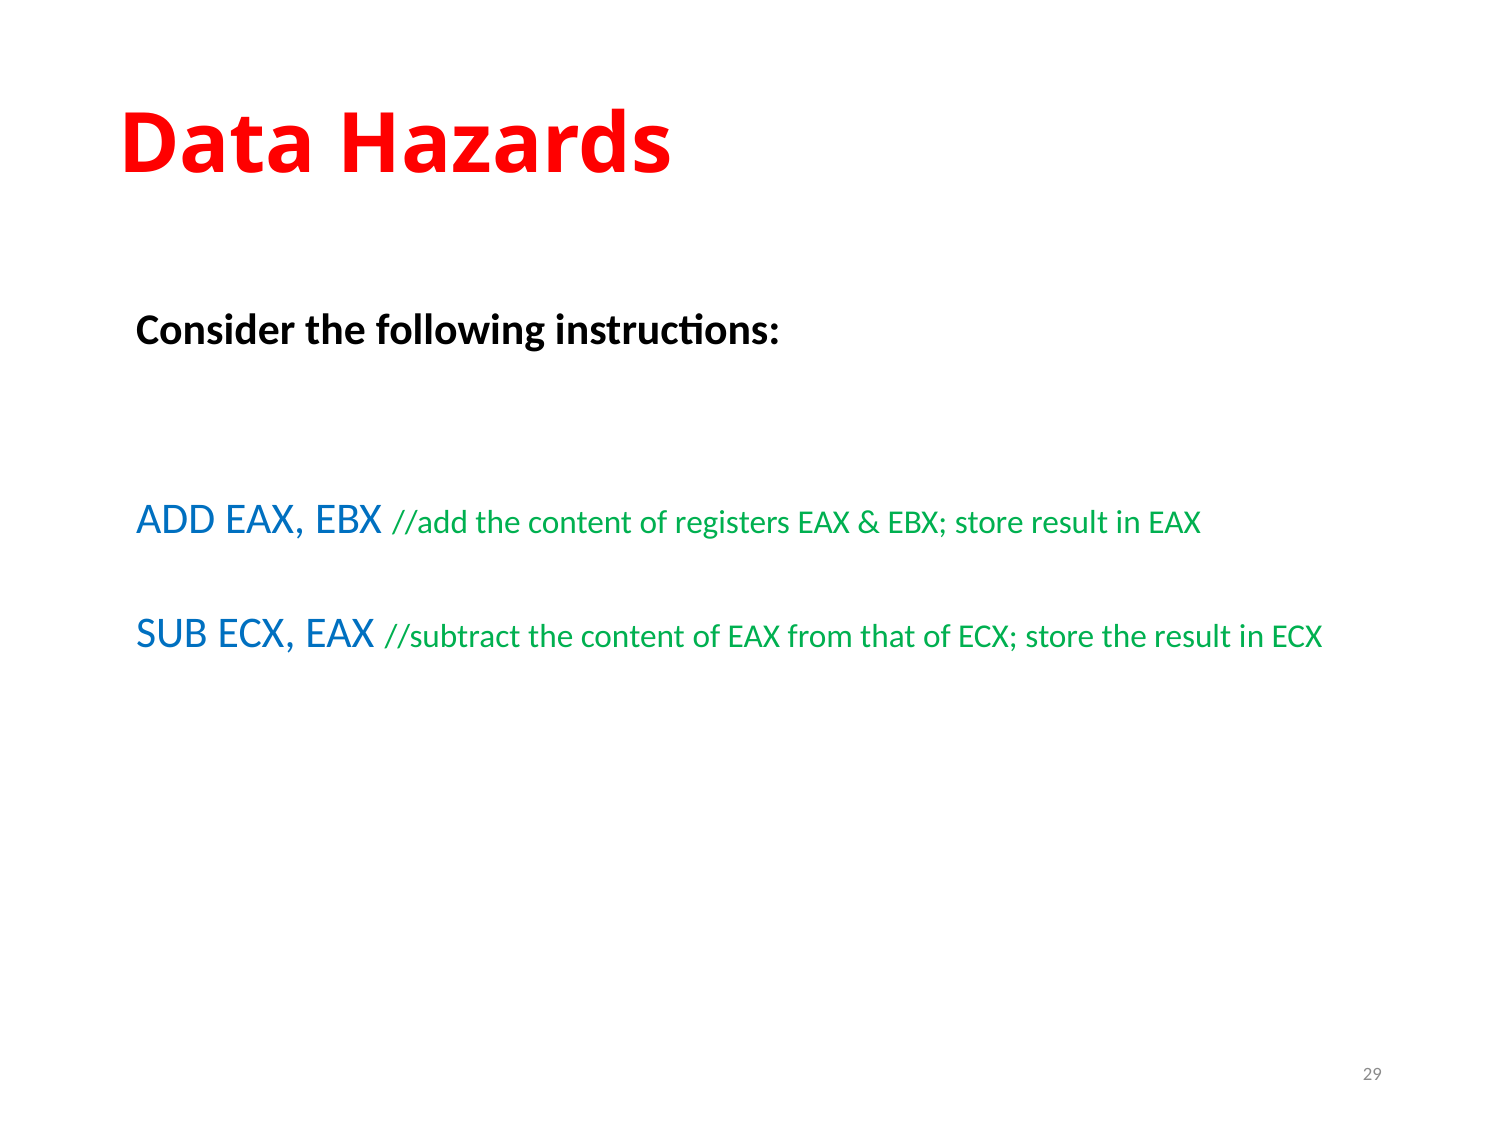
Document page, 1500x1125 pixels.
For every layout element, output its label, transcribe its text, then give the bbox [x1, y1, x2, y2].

title Data Hazards [103, 59, 1397, 232]
list Consider the following instructions: ADD EAX, EBX //add the content of registers EAX & EBX; store result in EAX SUB ECX, EAX //subtract the content of EAX from that of ECX; store the result in ECX [103, 299, 1397, 1014]
slide_number 29 [1059, 1042, 1397, 1103]
